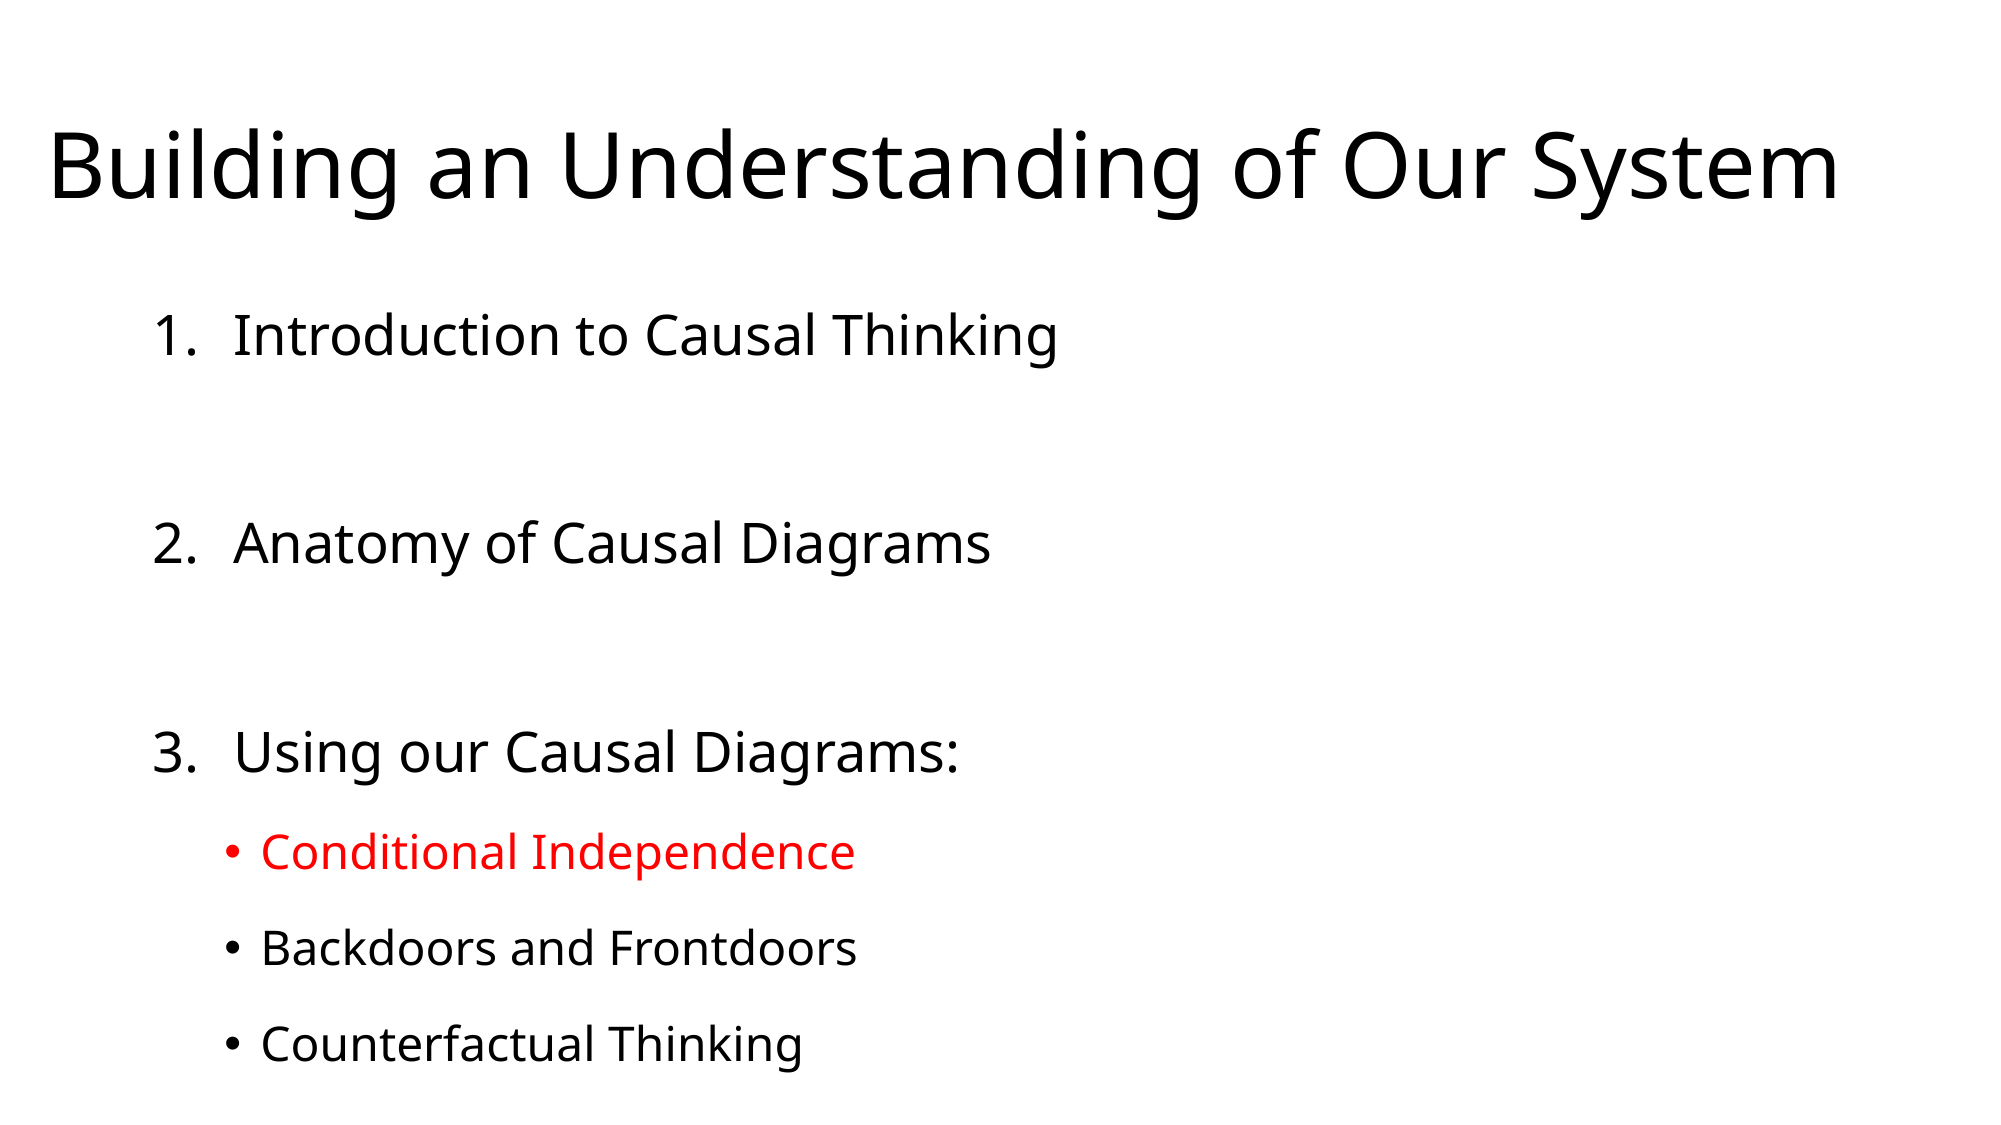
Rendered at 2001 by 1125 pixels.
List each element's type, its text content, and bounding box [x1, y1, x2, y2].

title Building an Understanding of Our System [31, 59, 1863, 278]
list Introduction to Causal Thinking Anatomy of Causal Diagrams Using our Causal Diagrams: Conditional Independence Backdoors and Frontdoors Counterfactual Thinking [137, 299, 1863, 1080]
